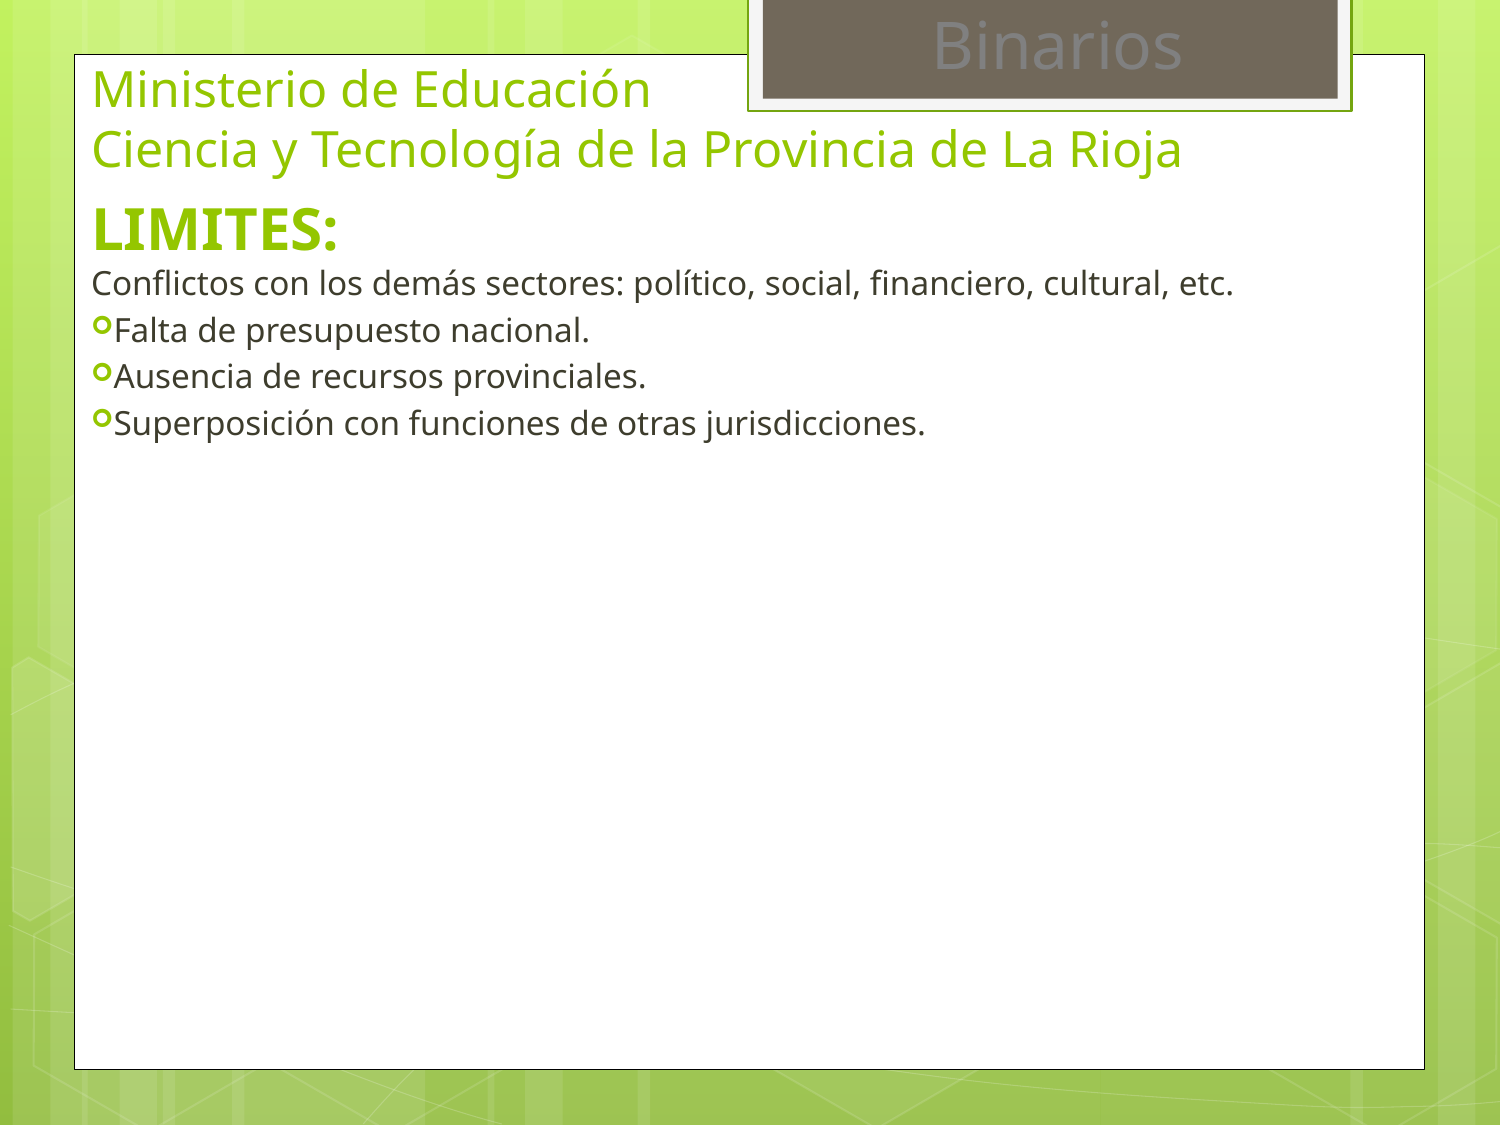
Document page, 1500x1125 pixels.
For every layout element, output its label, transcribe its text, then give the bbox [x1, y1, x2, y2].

text_box Ministerio de Educación Ciencia y Tecnología de la Provincia de La Rioja [76, 90, 1412, 185]
list LIMITES: Conflictos con los demás sectores: político, social, financiero, cultural, etc. Falta de presupuesto nacional. Ausencia de recursos provinciales. Superposición con funciones de otras jurisdicciones. [64, 184, 1436, 847]
text_box Binarios [786, 0, 1329, 90]
